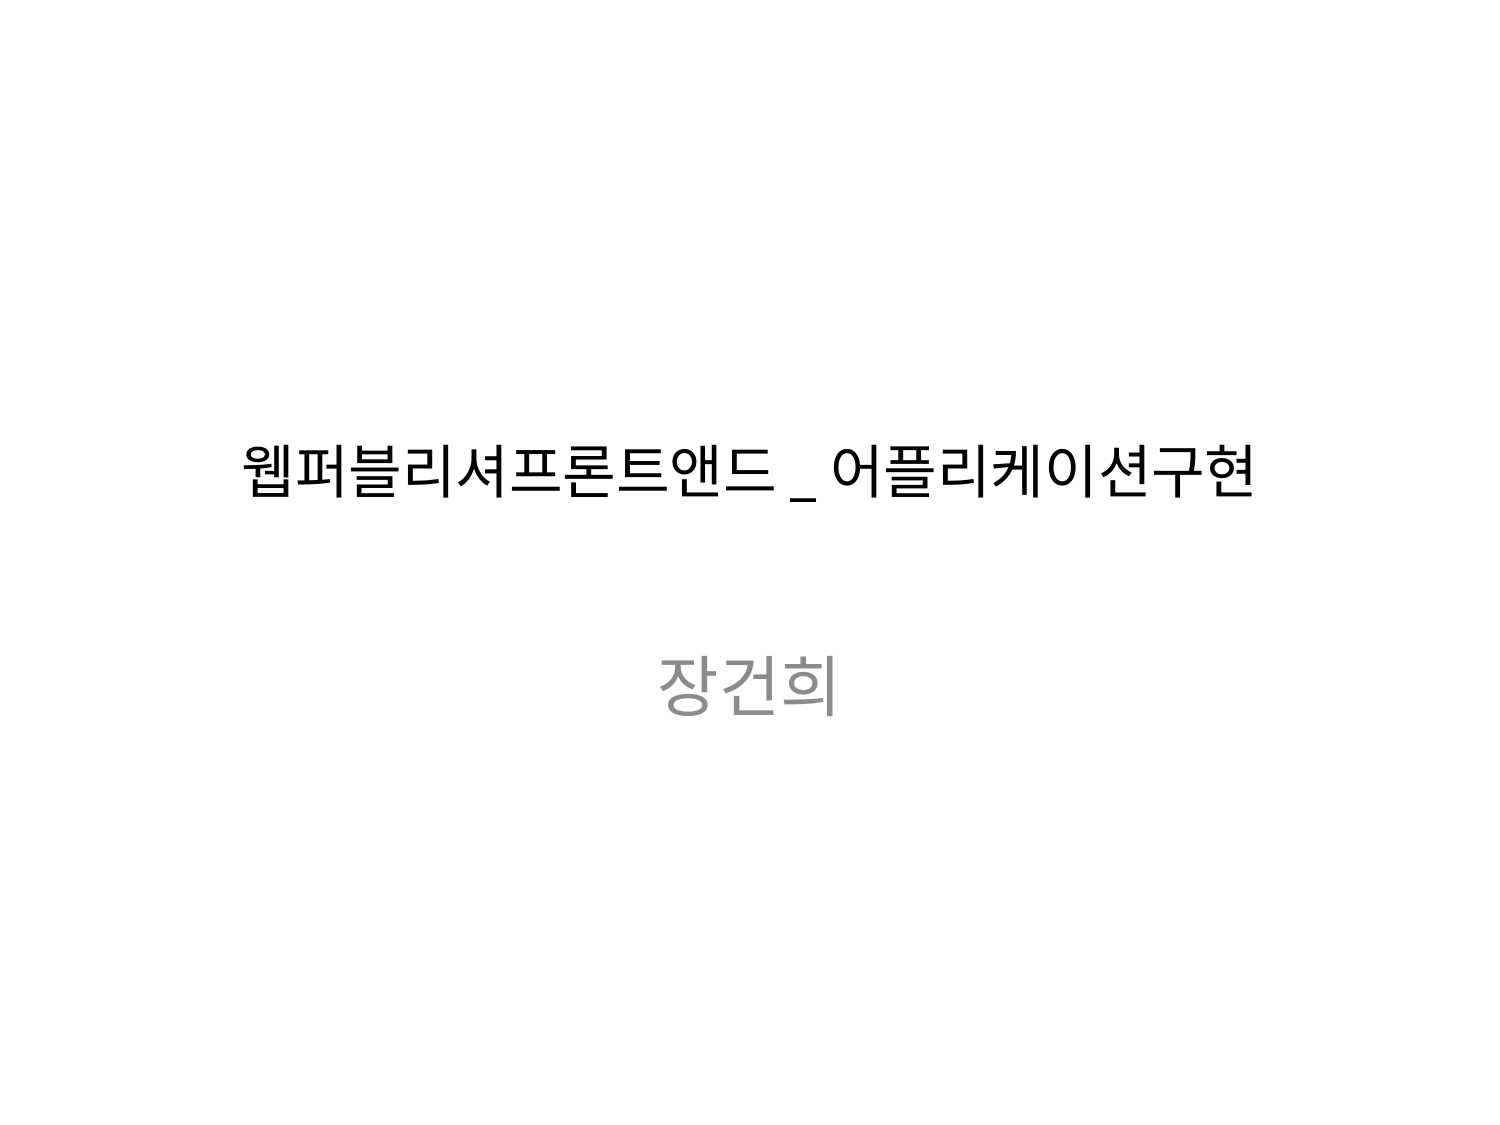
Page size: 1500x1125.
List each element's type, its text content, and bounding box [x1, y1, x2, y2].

subtitle 장건희 [225, 637, 1275, 925]
title 웹퍼블리셔프론트앤드_어플리케이션구현 [112, 349, 1388, 591]
